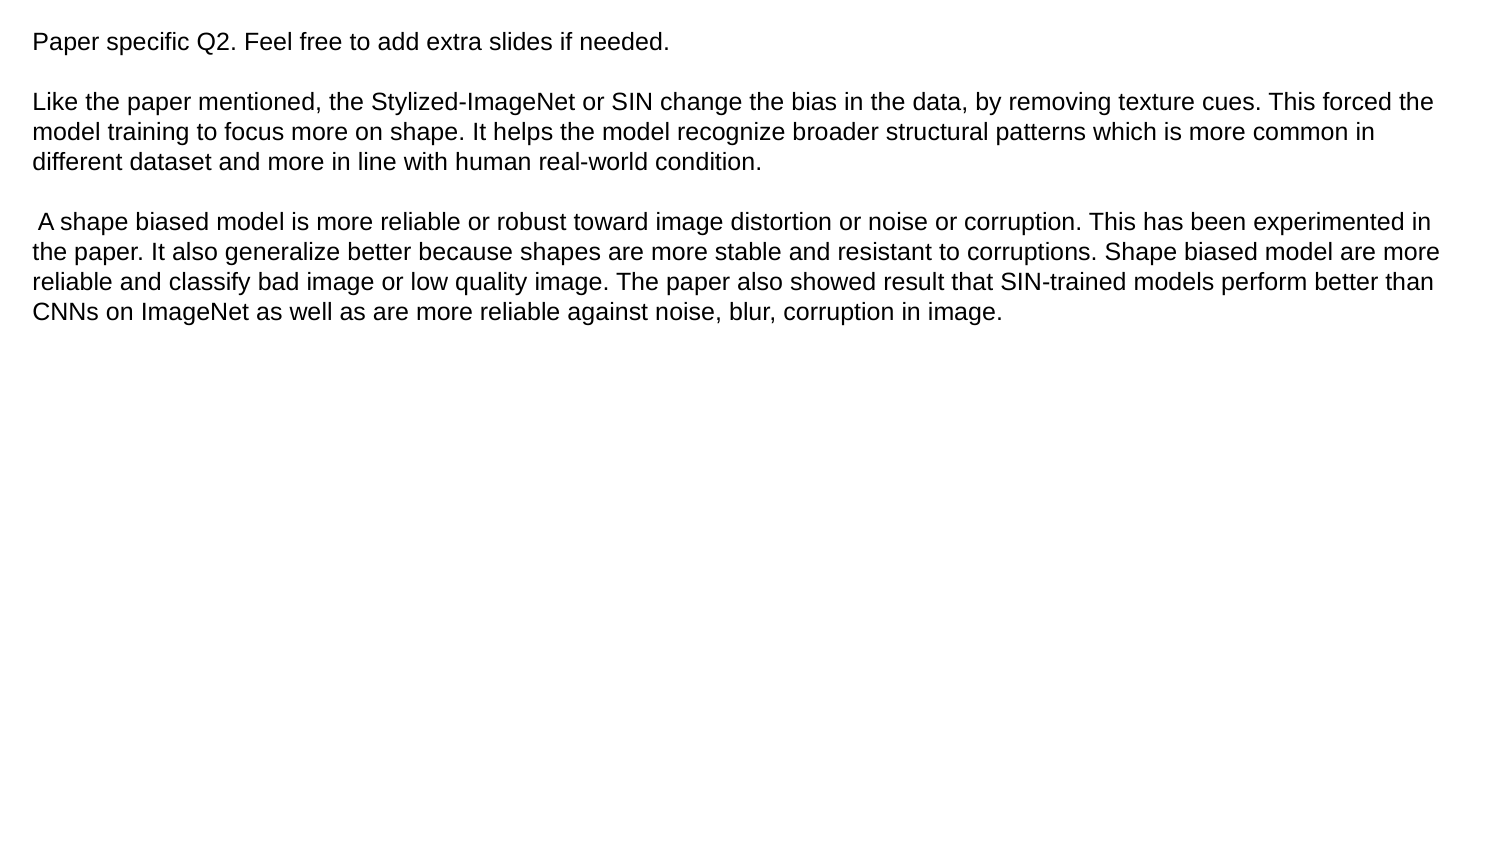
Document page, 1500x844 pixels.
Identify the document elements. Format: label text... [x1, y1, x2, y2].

title Paper specific Q2. Feel free to add extra slides if needed. Like the paper mentioned, the Stylized-ImageNet or SIN change the bias in the data, by removing texture cues. This forced the model training to focus more on shape. It helps the model recognize broader structural patterns which is more common in different dataset and more in line with human real-world condition. A shape biased model is more reliable or robust toward image distortion or noise or corruption. This has been experimented in the paper. It also generalize better because shapes are more stable and resistant to corruptions. Shape biased model are more reliable and classify bad image or low quality image. The paper also showed result that SIN-trained models perform better than CNNs on ImageNet as well as are more reliable against noise, blur, corruption in image. [17, 10, 1490, 824]
